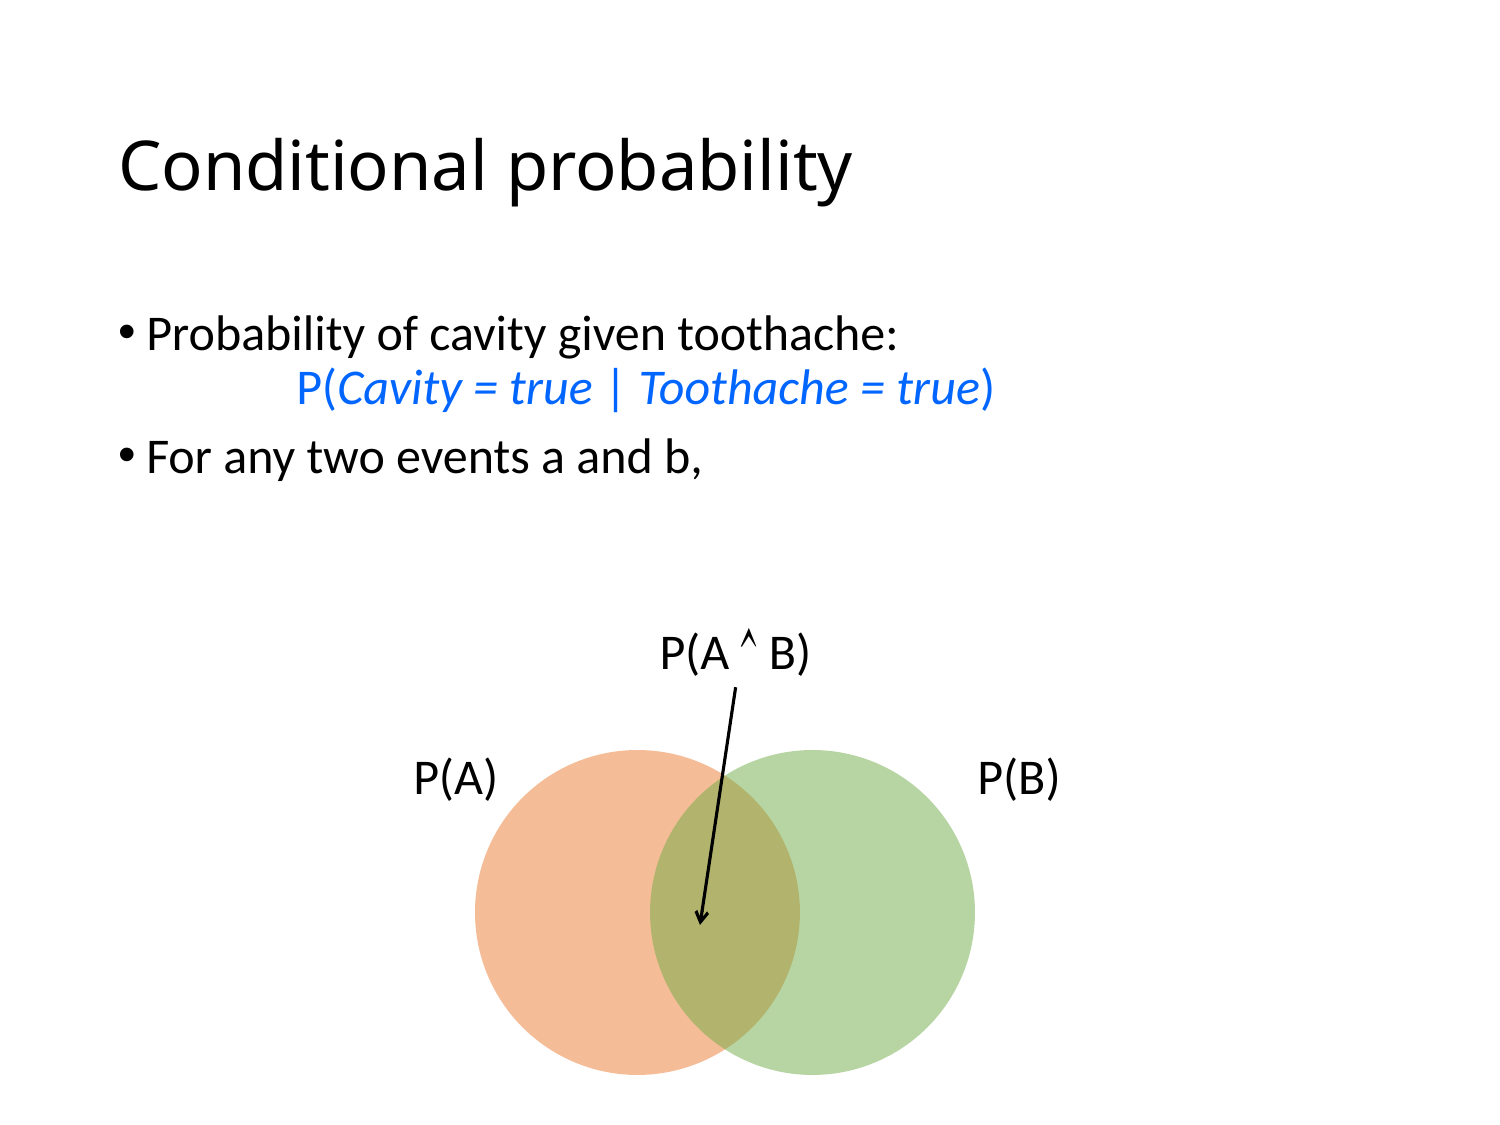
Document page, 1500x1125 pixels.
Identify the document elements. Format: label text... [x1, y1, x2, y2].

text_box P(A  B) [644, 612, 827, 688]
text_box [699, 688, 736, 925]
title Conditional probability [103, 59, 1397, 278]
text_box [650, 750, 976, 1075]
text_box [474, 750, 724, 1075]
text_box P(B) [962, 737, 1077, 813]
text_box P(A) [398, 737, 514, 813]
